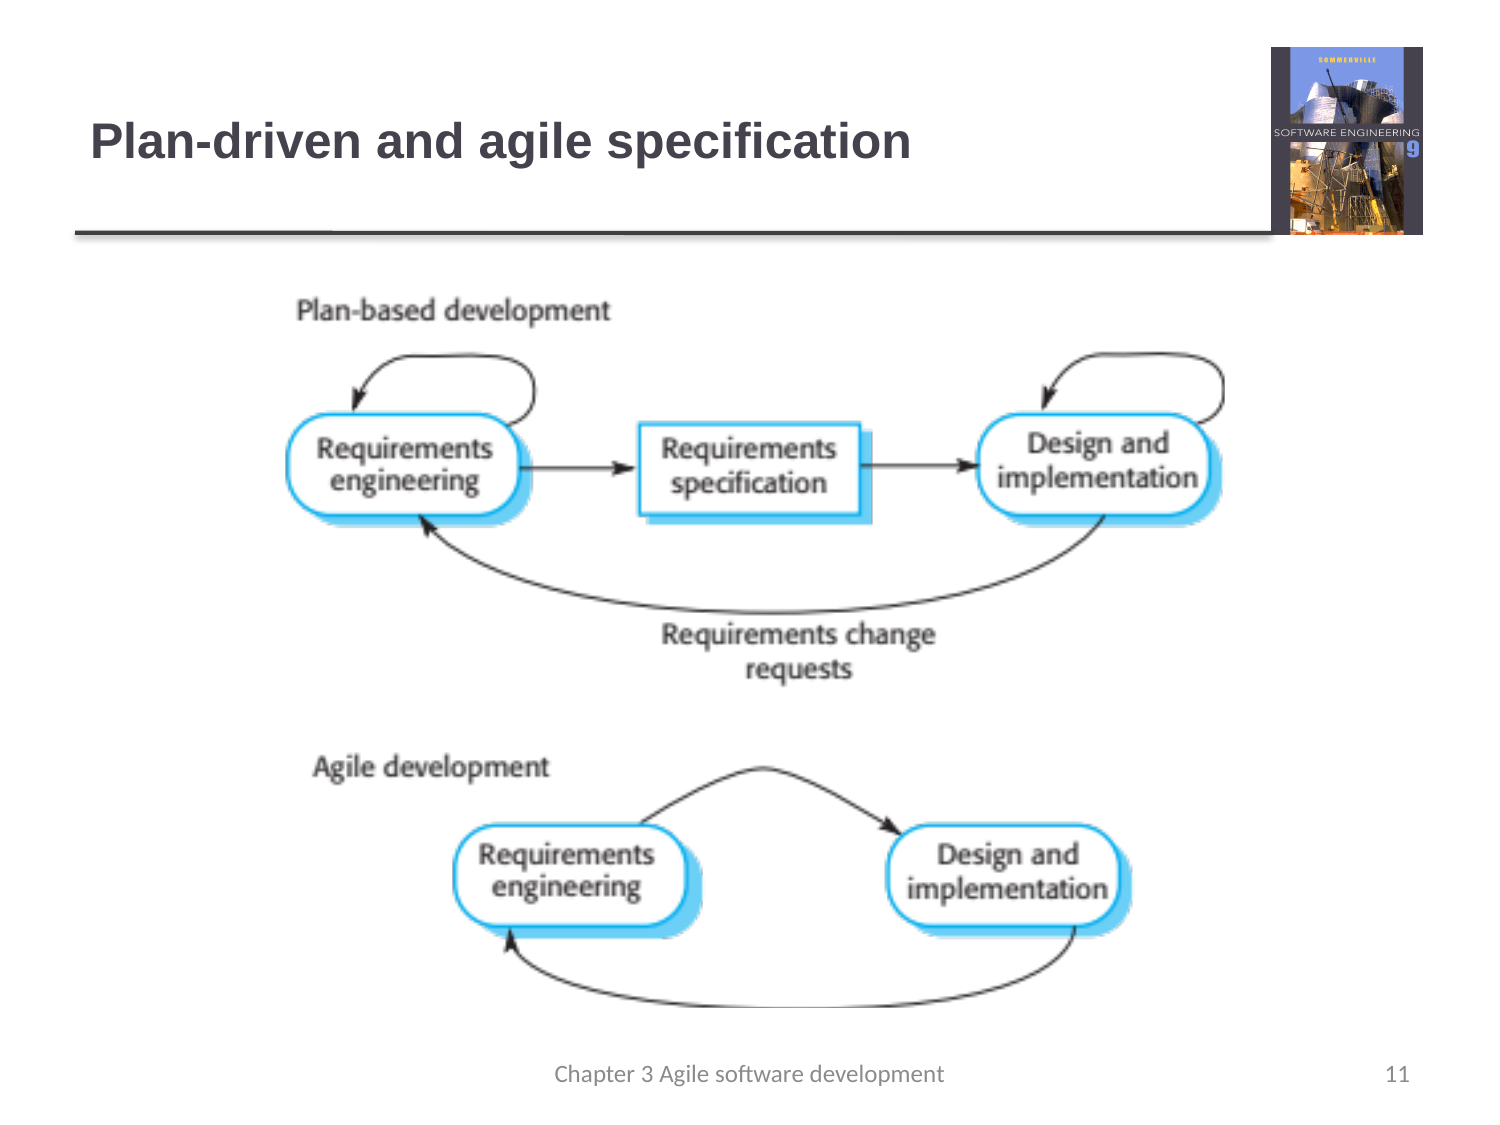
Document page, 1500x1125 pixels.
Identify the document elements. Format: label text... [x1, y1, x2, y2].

title Plan-driven and agile specification [74, 44, 1272, 233]
slide_number 11 [1074, 1042, 1425, 1103]
footer Chapter 3 Agile software development [512, 1042, 988, 1103]
picture [284, 292, 1226, 1008]
picture [1272, 47, 1423, 235]
